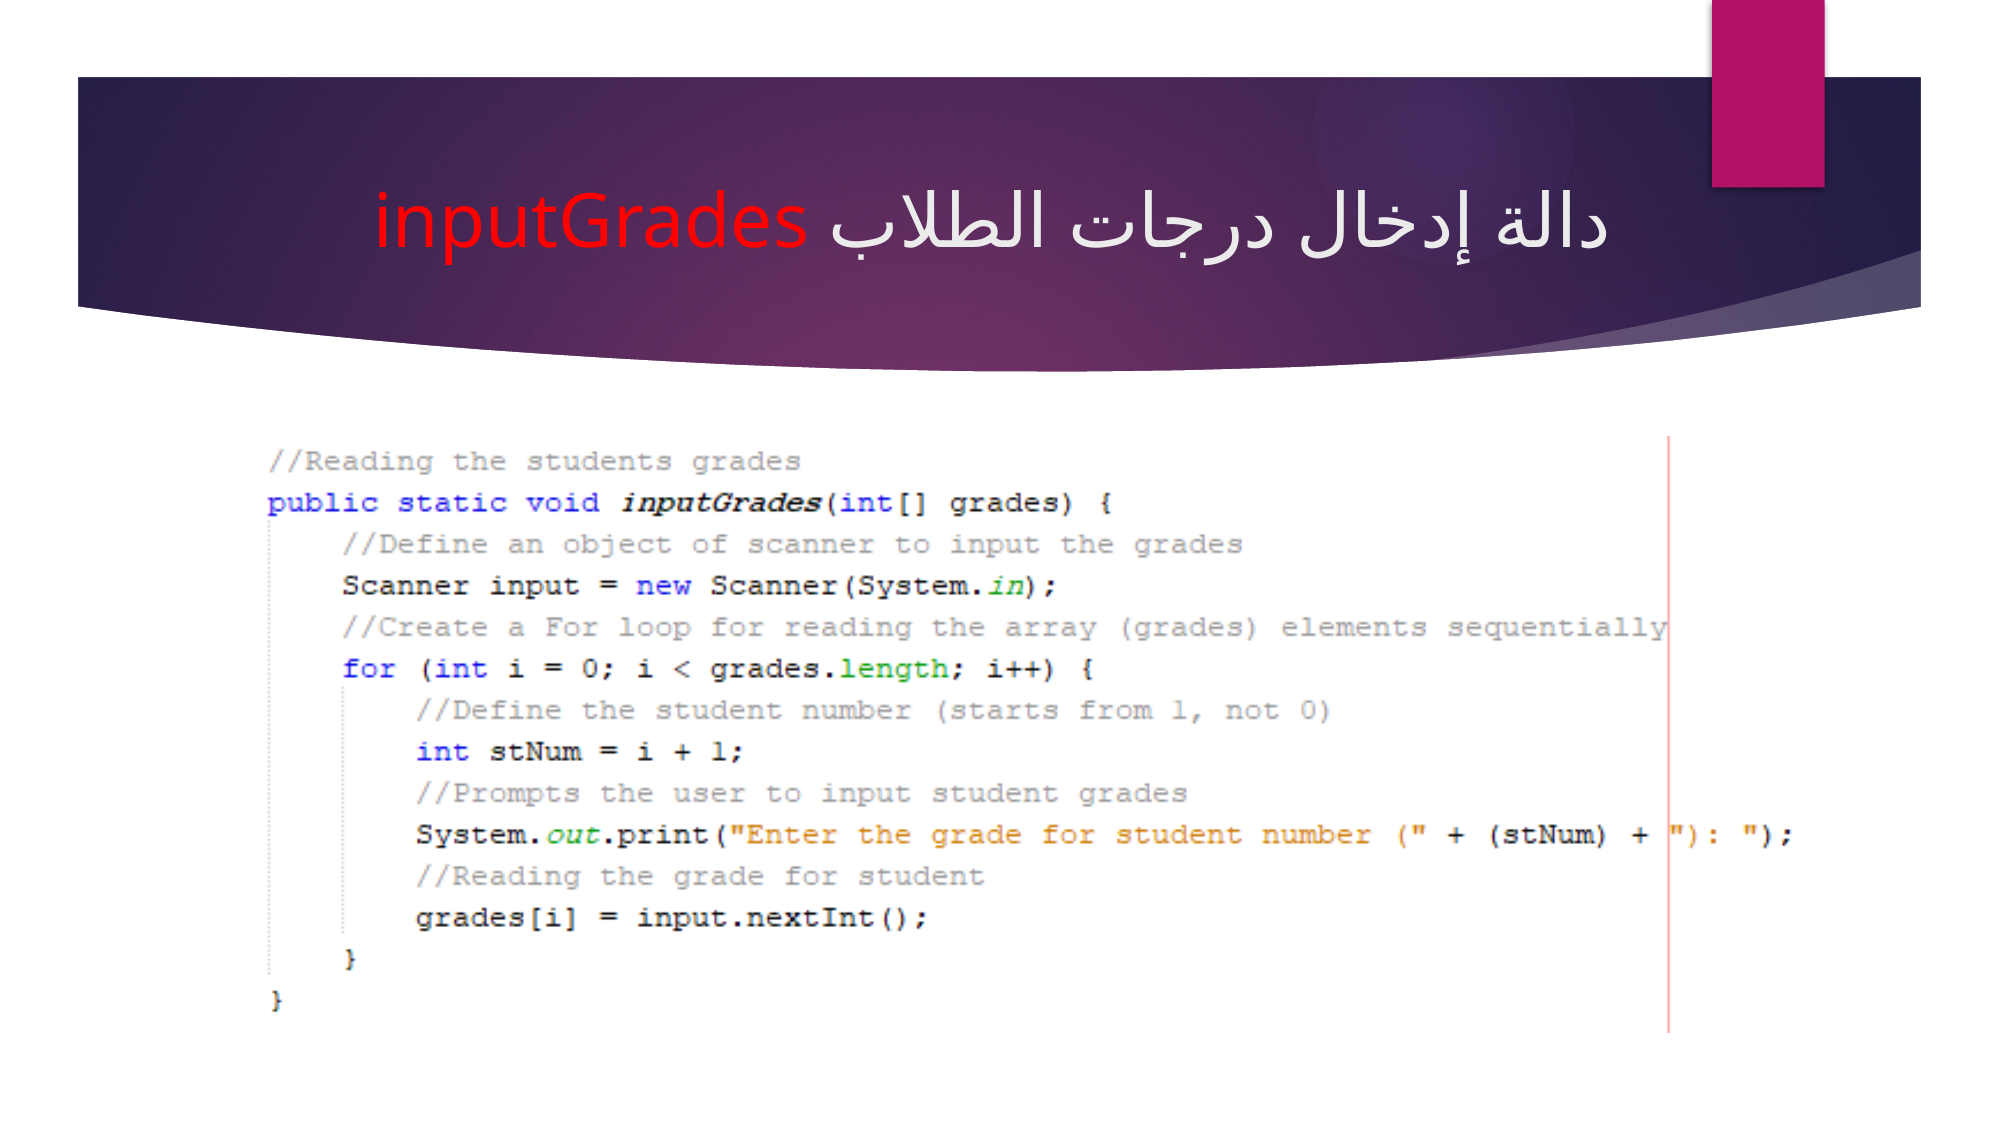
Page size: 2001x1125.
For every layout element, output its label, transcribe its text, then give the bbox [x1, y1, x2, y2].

title دالة إدخال درجات الطلاب inputGrades [189, 159, 1627, 276]
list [256, 436, 1820, 1034]
